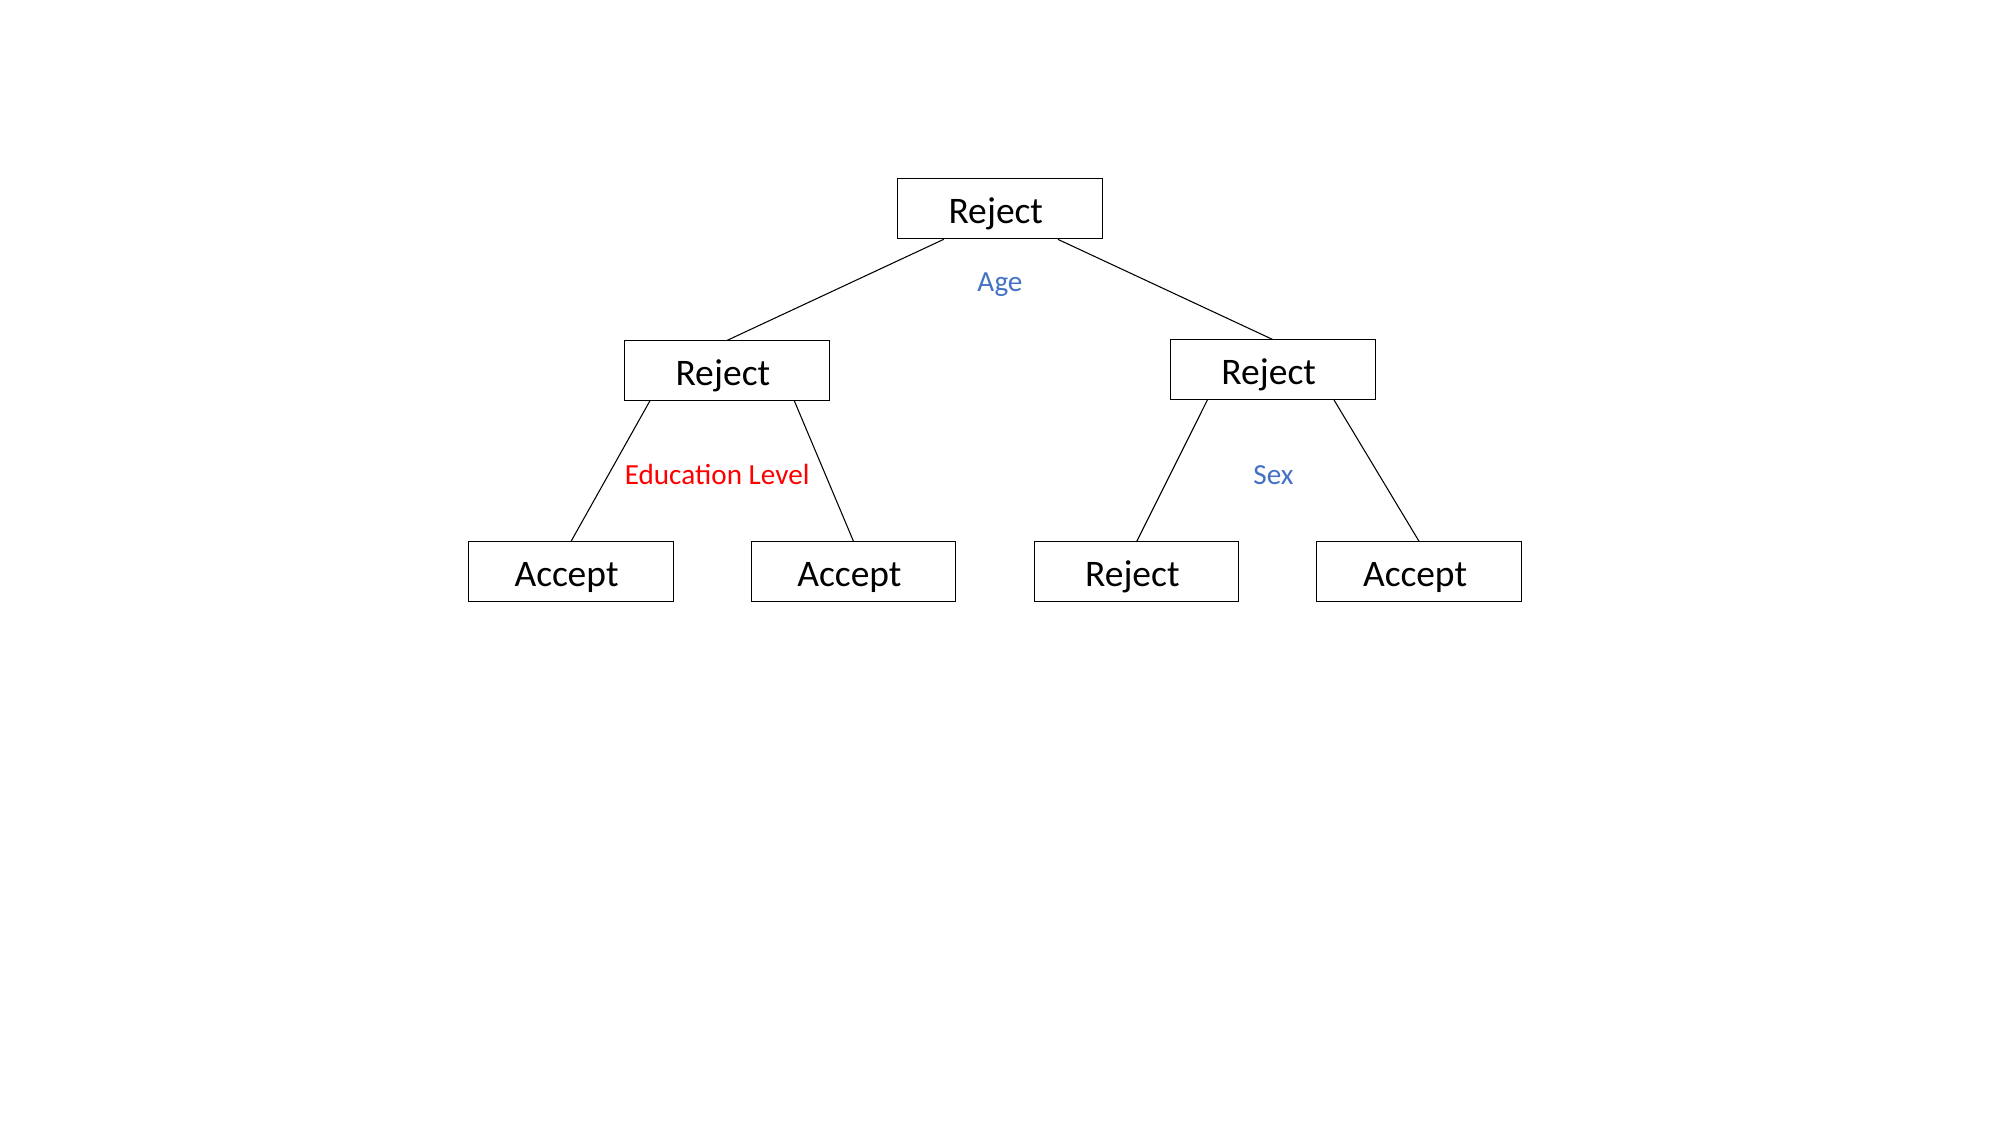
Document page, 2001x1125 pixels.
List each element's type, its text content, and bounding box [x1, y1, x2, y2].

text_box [1334, 400, 1420, 542]
text_box Age [944, 254, 1057, 305]
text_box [1057, 239, 1273, 340]
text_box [570, 400, 651, 542]
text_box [726, 239, 944, 341]
text_box Sex [1208, 448, 1334, 498]
text_box Education Level [651, 448, 794, 498]
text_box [1136, 400, 1208, 542]
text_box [794, 400, 854, 542]
